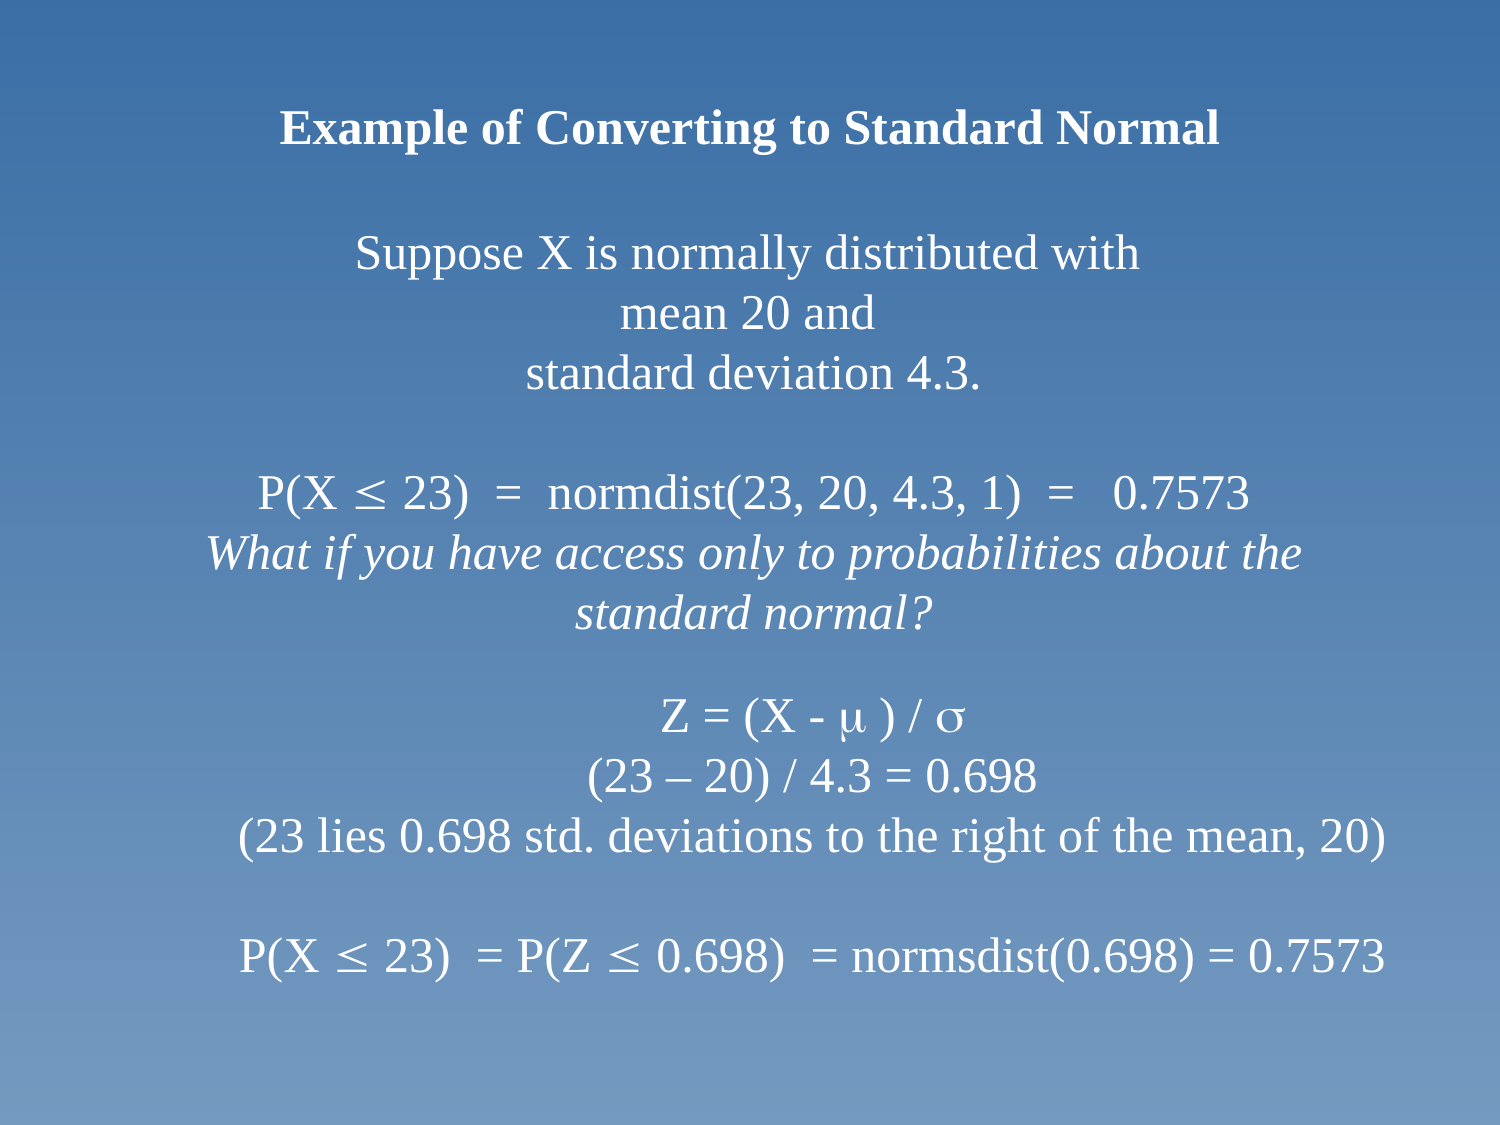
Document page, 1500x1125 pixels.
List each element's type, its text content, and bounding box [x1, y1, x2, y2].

text_box Suppose X is normally distributed with mean 20 and standard deviation 4.3. P(X  23) = normdist(23, 20, 4.3, 1) = 0.7573 What if you have access only to probabilities about the standard normal? [157, 212, 1350, 708]
text_box Z = (X -  ) /  (23 – 20) / 4.3 = 0.698 (23 lies 0.698 std. deviations to the right of the mean, 20) P(X  23) = P(Z  0.698) = normsdist(0.698) = 0.7573 [162, 674, 1463, 990]
text_box Example of Converting to Standard Normal [149, 87, 1350, 163]
